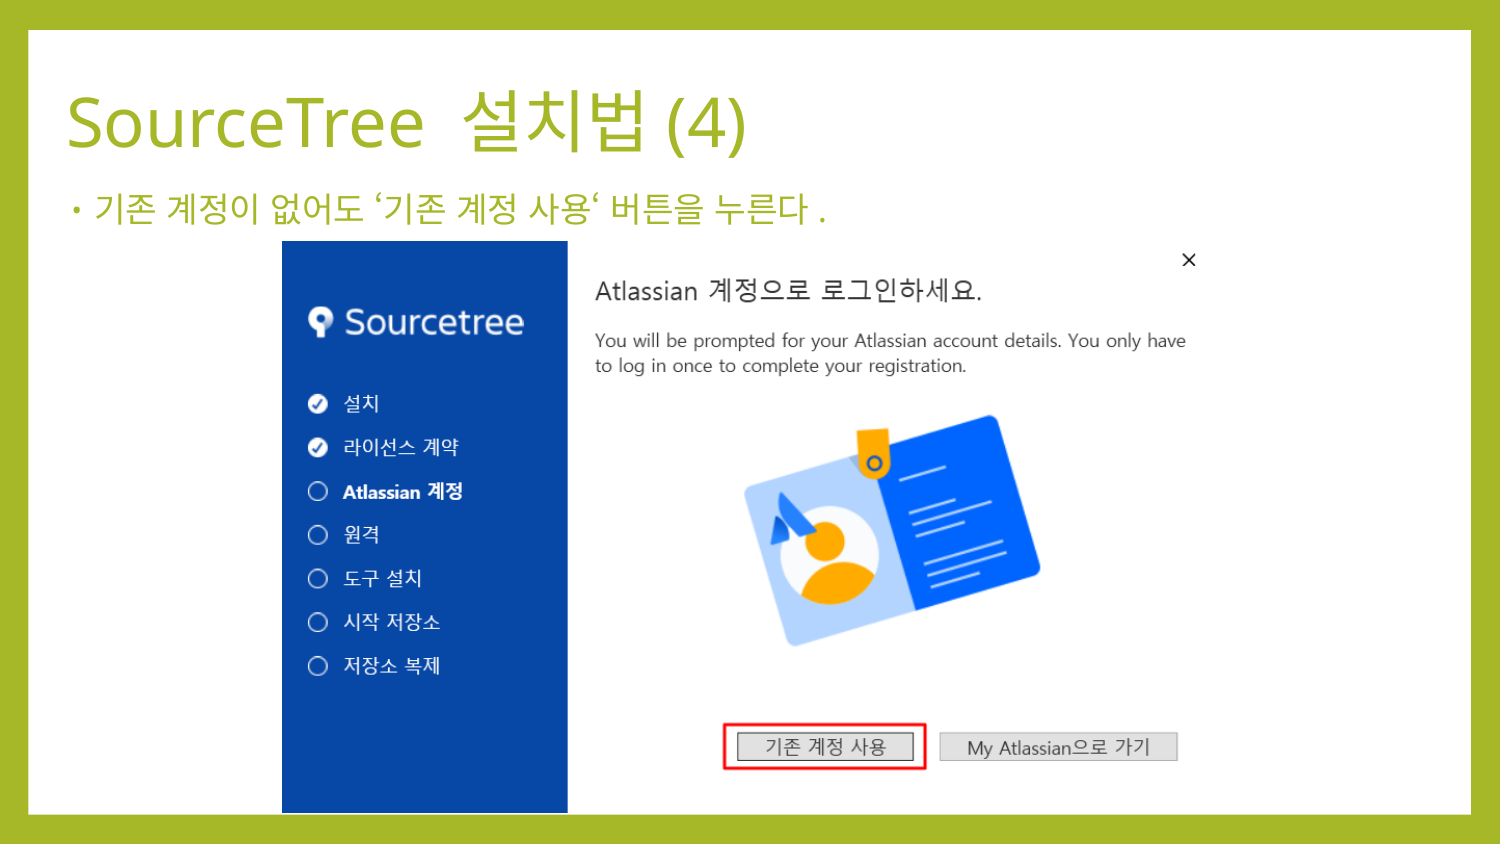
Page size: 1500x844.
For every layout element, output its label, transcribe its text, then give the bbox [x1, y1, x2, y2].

picture [281, 240, 1219, 813]
list 기존 계정이 없어도 ‘기존 계정 사용‘ 버튼을 누른다. [51, 185, 1449, 752]
title SourceTree 설치법(4) [51, 72, 1449, 167]
